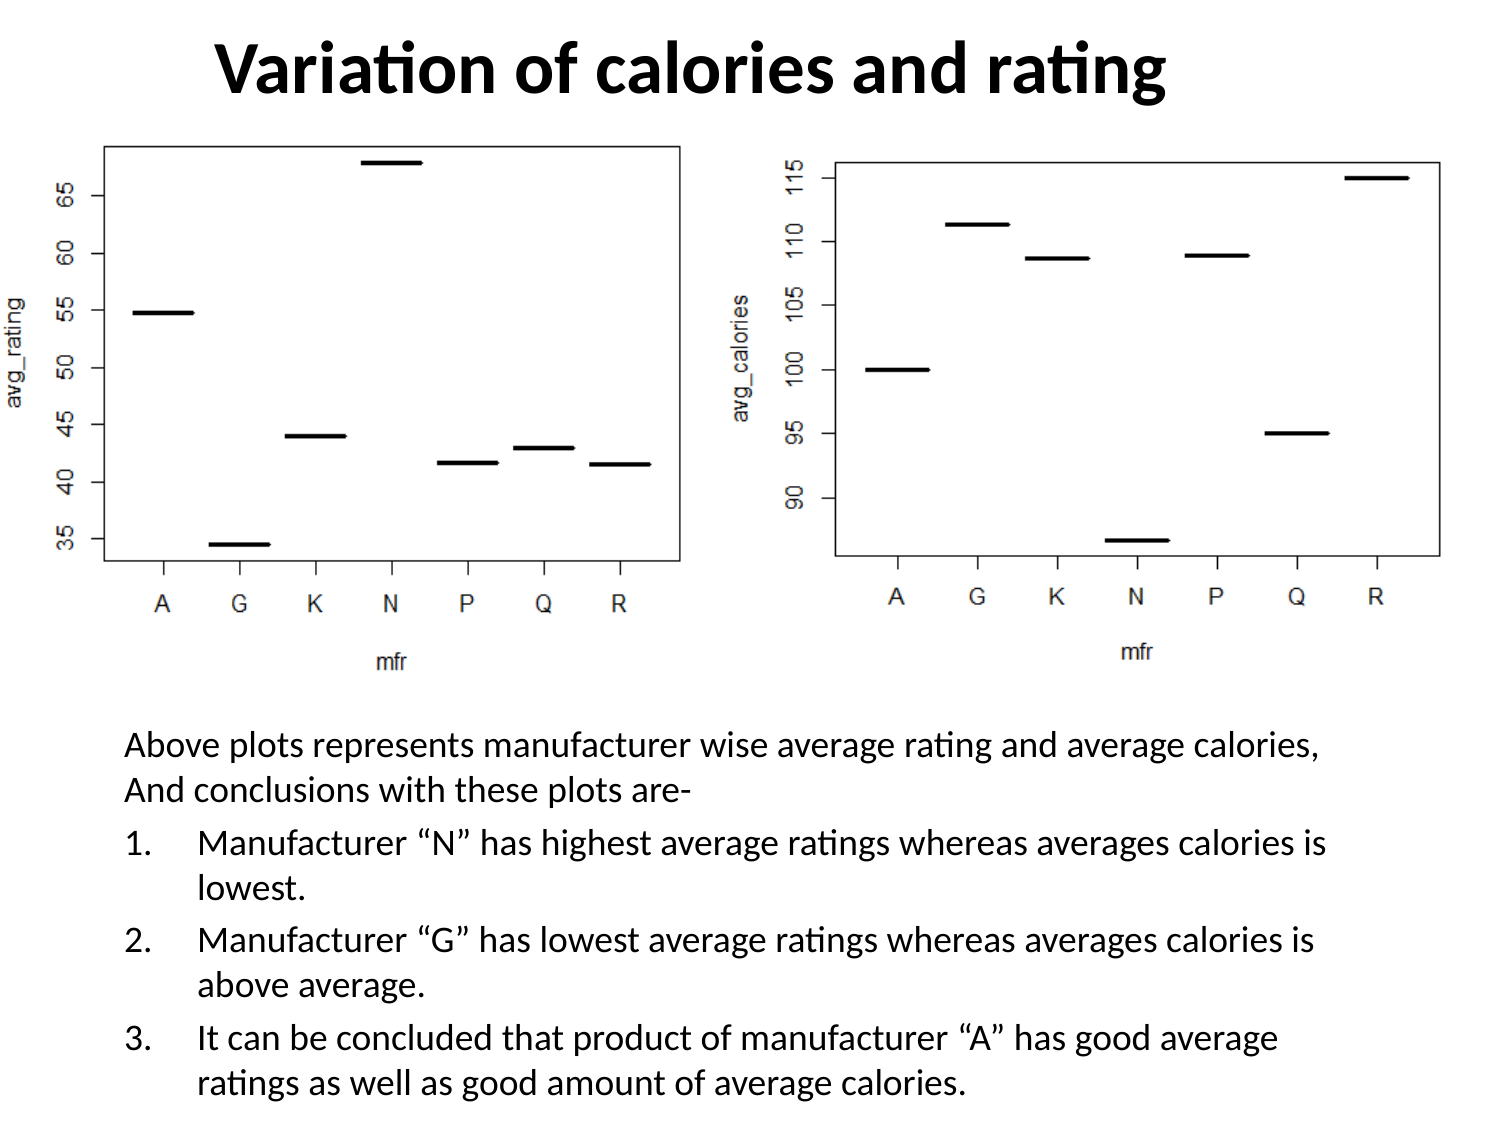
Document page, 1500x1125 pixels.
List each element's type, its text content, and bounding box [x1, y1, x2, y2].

list Above plots represents manufacturer wise average rating and average calories, And conclusions with these plots are- Manufacturer “N” has highest average ratings whereas averages calories is lowest. Manufacturer “G” has lowest average ratings whereas averages calories is above average. It can be concluded that product of manufacturer “A” has good average ratings as well as good amount of average calories. [109, 712, 1375, 1113]
picture [0, 62, 1477, 701]
text_box Variation of calories and rating [199, 11, 1400, 110]
